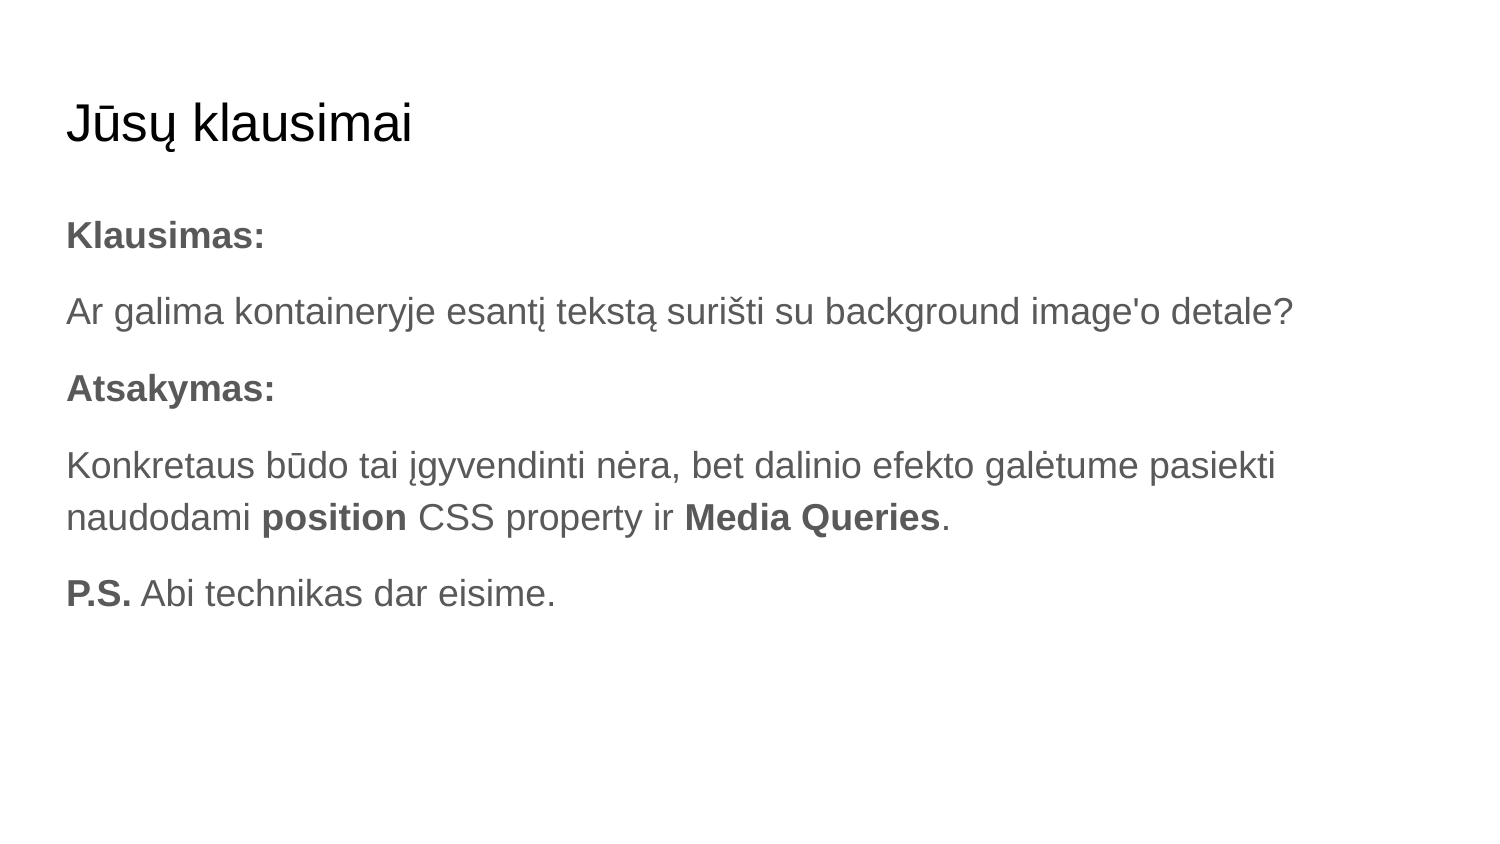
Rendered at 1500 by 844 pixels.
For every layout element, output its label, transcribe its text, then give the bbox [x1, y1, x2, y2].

list Klausimas: Ar galima kontaineryje esantį tekstą surišti su background image'o detale? Atsakymas: Konkretaus būdo tai įgyvendinti nėra, bet dalinio efekto galėtume pasiekti naudodami position CSS property ir Media Queries. P.S. Abi technikas dar eisime. [51, 189, 1449, 750]
title Jūsų klausimai [51, 72, 1449, 167]
